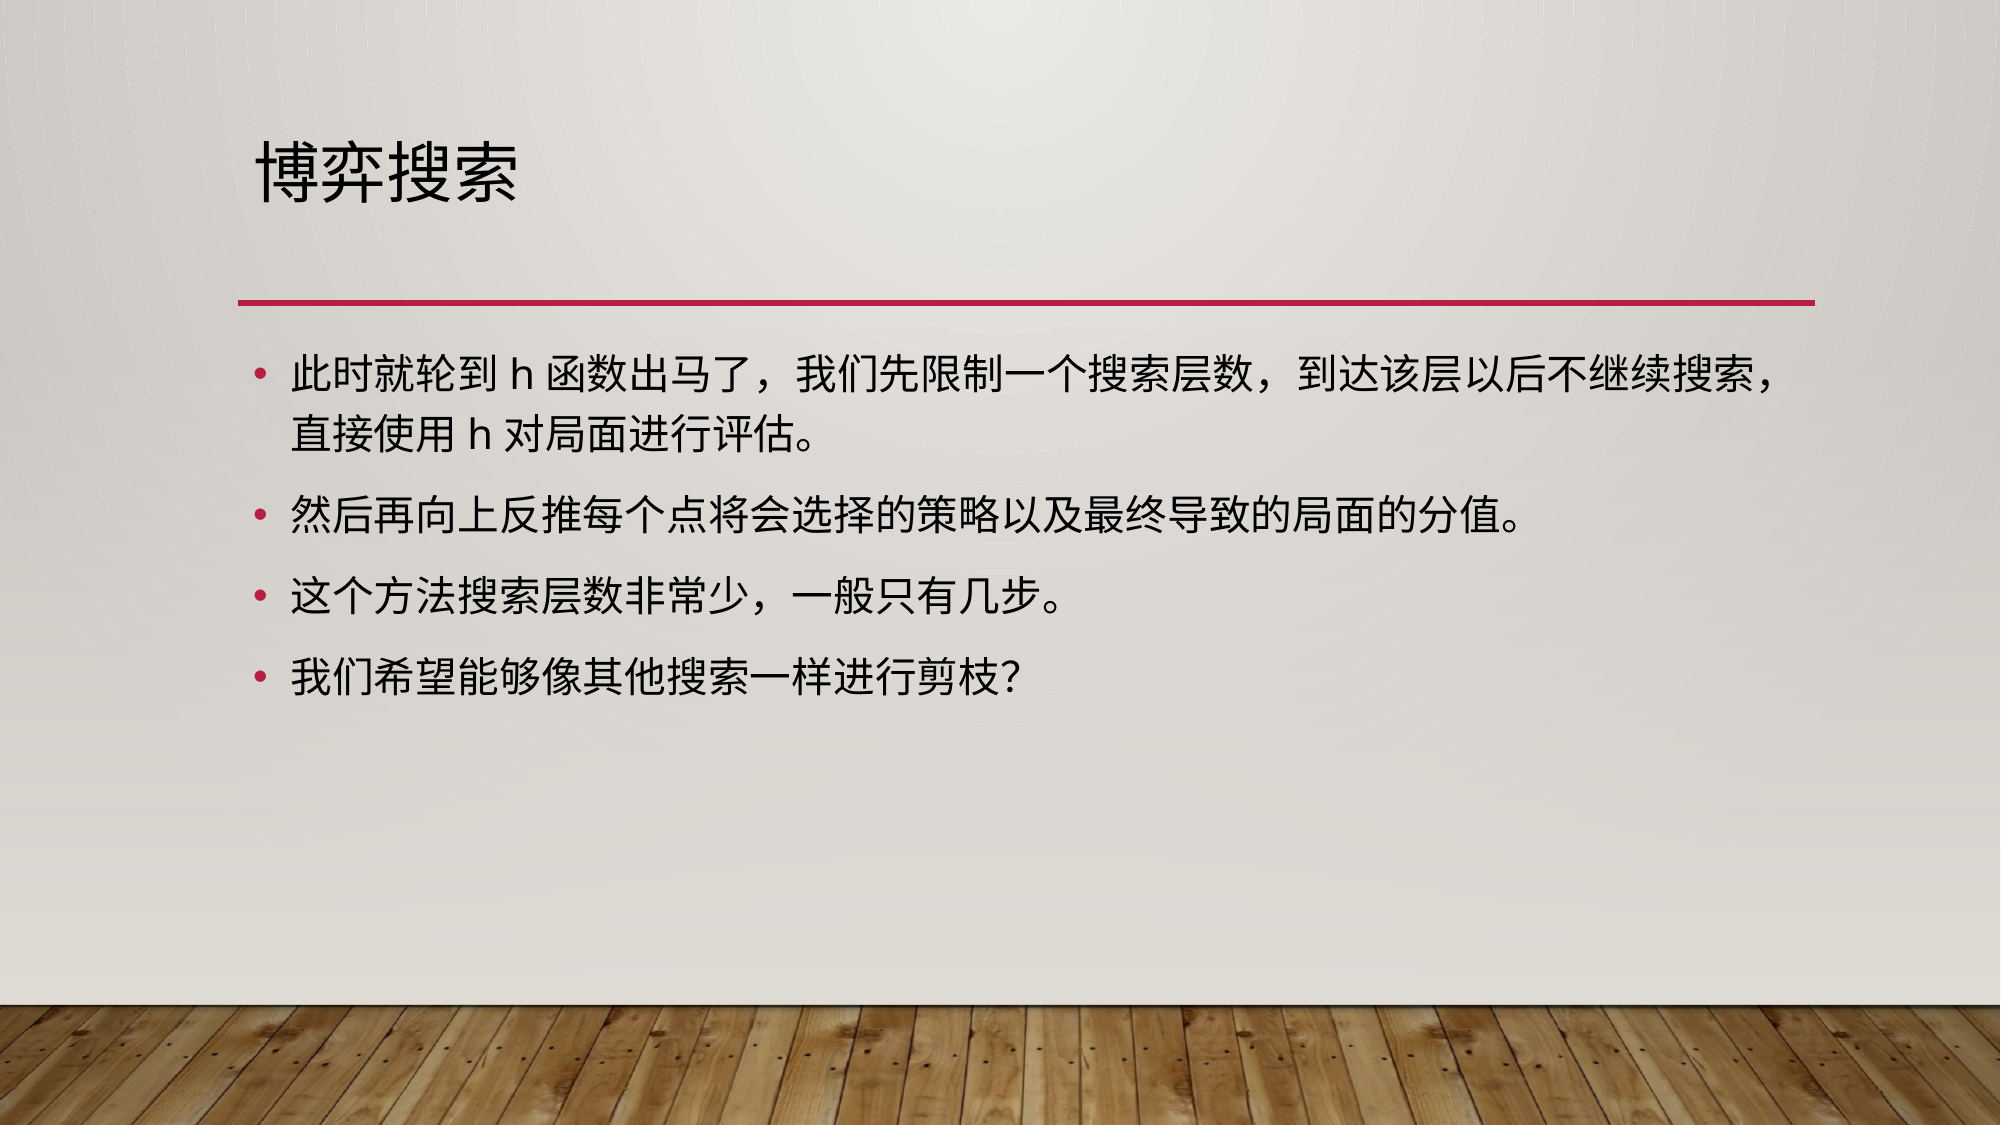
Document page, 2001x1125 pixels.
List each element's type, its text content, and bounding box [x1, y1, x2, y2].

title 博弈搜索 [238, 131, 1814, 305]
picture [0, 1005, 2000, 1125]
list 此时就轮到h函数出马了，我们先限制一个搜索层数，到达该层以后不继续搜索，直接使用h对局面进行评估。 然后再向上反推每个点将会选择的策略以及最终导致的局面的分值。 这个方法搜索层数非常少，一般只有几步。 我们希望能够像其他搜索一样进行剪枝？ [238, 330, 1814, 897]
